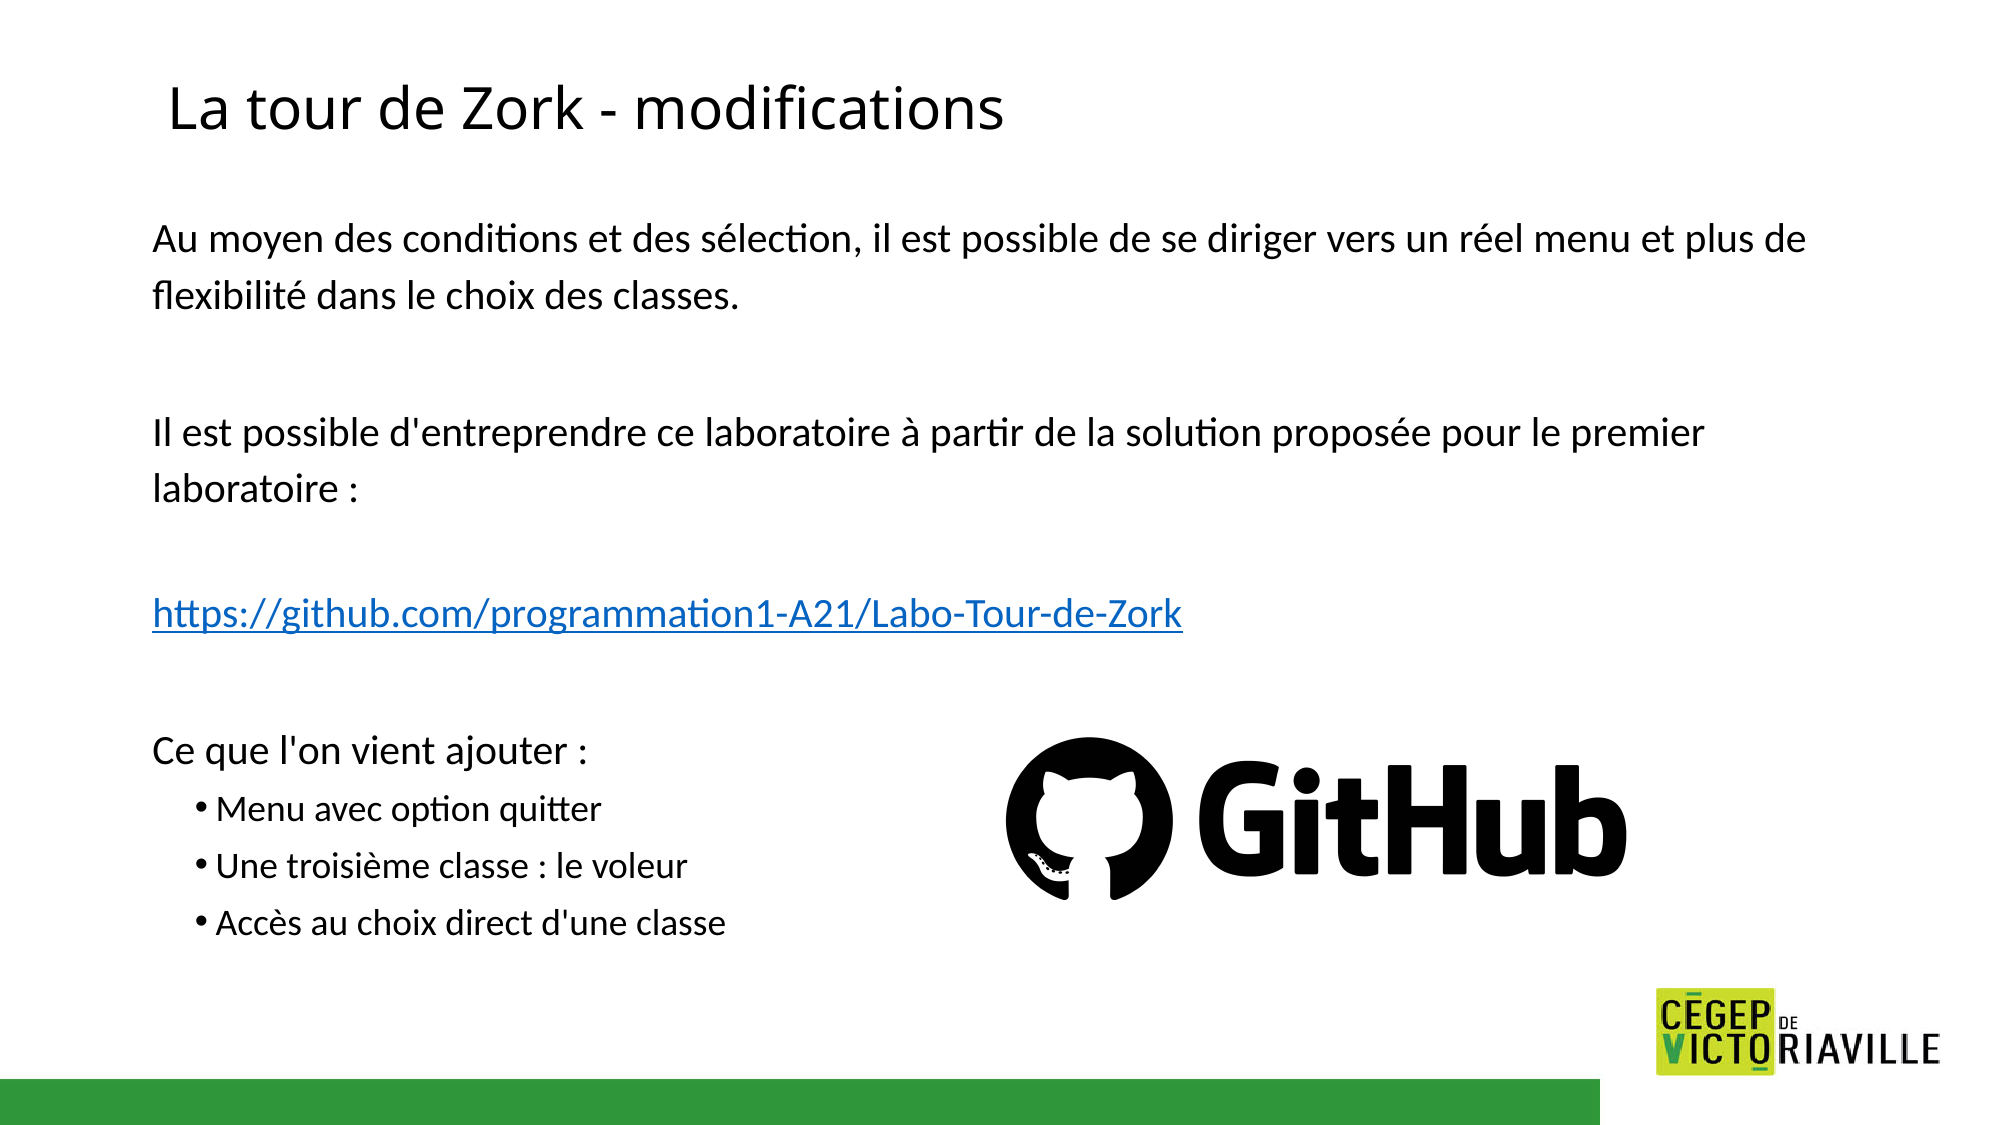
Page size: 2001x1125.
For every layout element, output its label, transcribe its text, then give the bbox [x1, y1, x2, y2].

title La tour de Zork - modifications [137, 59, 1863, 161]
picture [0, 0, 2001, 1125]
list Au moyen des conditions et des sélection, il est possible de se diriger vers un réel menu et plus de flexibilité dans le choix des classes. Il est possible d'entreprendre ce laboratoire à partir de la solution proposée pour le premier laboratoire : https://github.com/programmation1-A21/Labo-Tour-de-Zork Ce que l'on vient ajouter : Menu avec option quitter Une troisième classe : le voleur Accès au choix direct d'une classe [137, 196, 1863, 1014]
